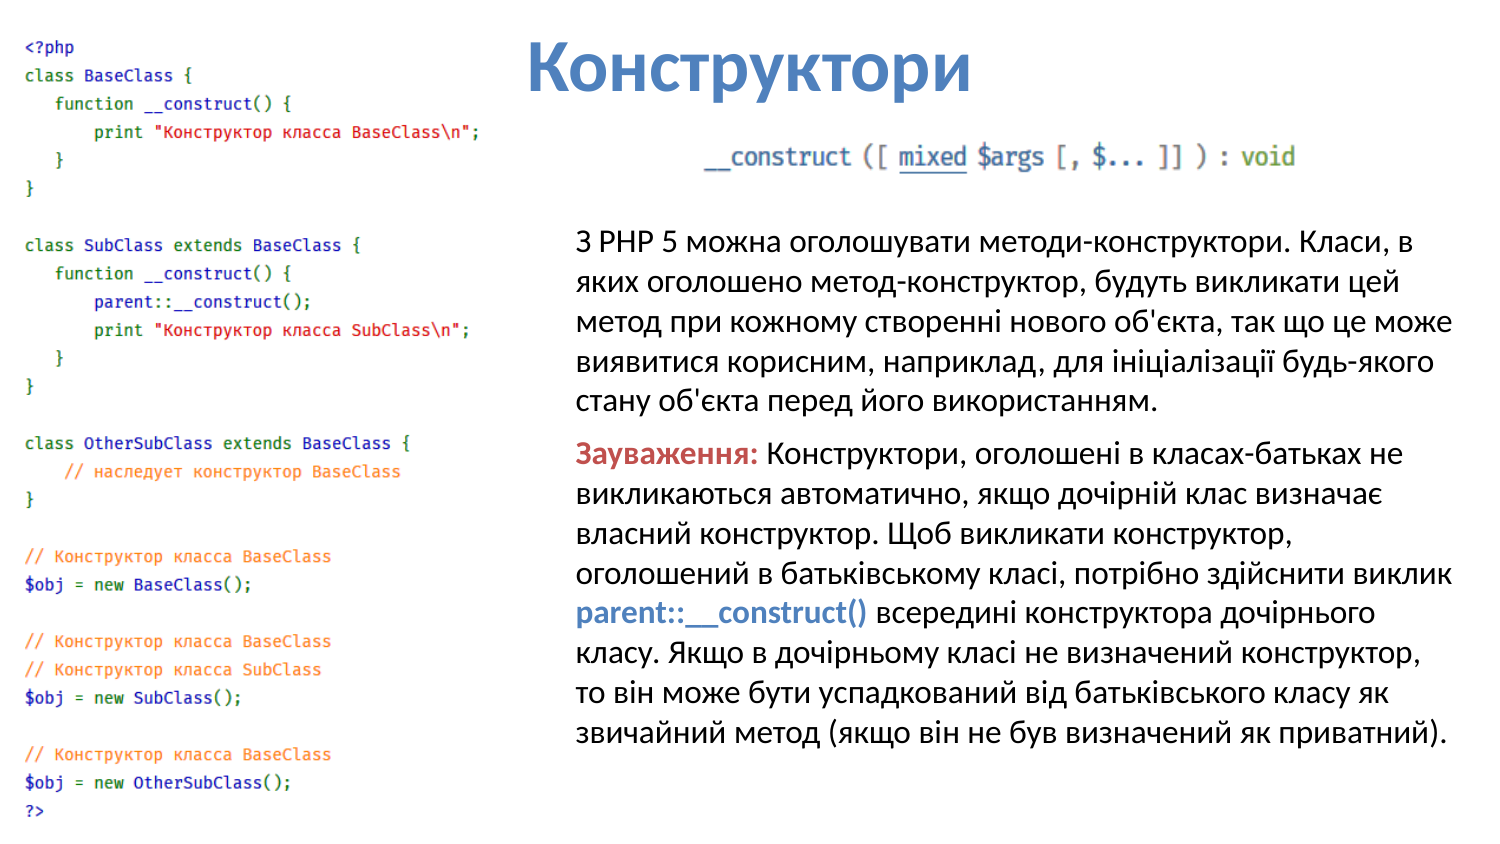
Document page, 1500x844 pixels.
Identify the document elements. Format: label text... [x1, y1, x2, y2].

title Конструктори [75, 0, 1425, 127]
text_box З PHP 5 можна оголошувати методи-конструктори. Класи, в яких оголошено метод-конструктор, будуть викликати цей метод при кожному створенні нового об'єкта, так що це може виявитися корисним, наприклад, для ініціалізації будь-якого стану об'єкта перед його використанням. Зауваження: Конструктори, оголошені в класах-батьках не викликаються автоматично, якщо дочірній клас визначає власний конструктор. Щоб викликати конструктор, оголошений в батьківському класі, потрібно здійснити виклик parent::__construct() всередині конструктора дочірнього класу. Якщо в дочірньому класі не визначений конструктор, то він може бути успадкований від батьківського класу як звичайний метод (якщо він не був визначений як приватний). [560, 211, 1471, 758]
picture [690, 126, 1304, 185]
picture [17, 31, 489, 824]
